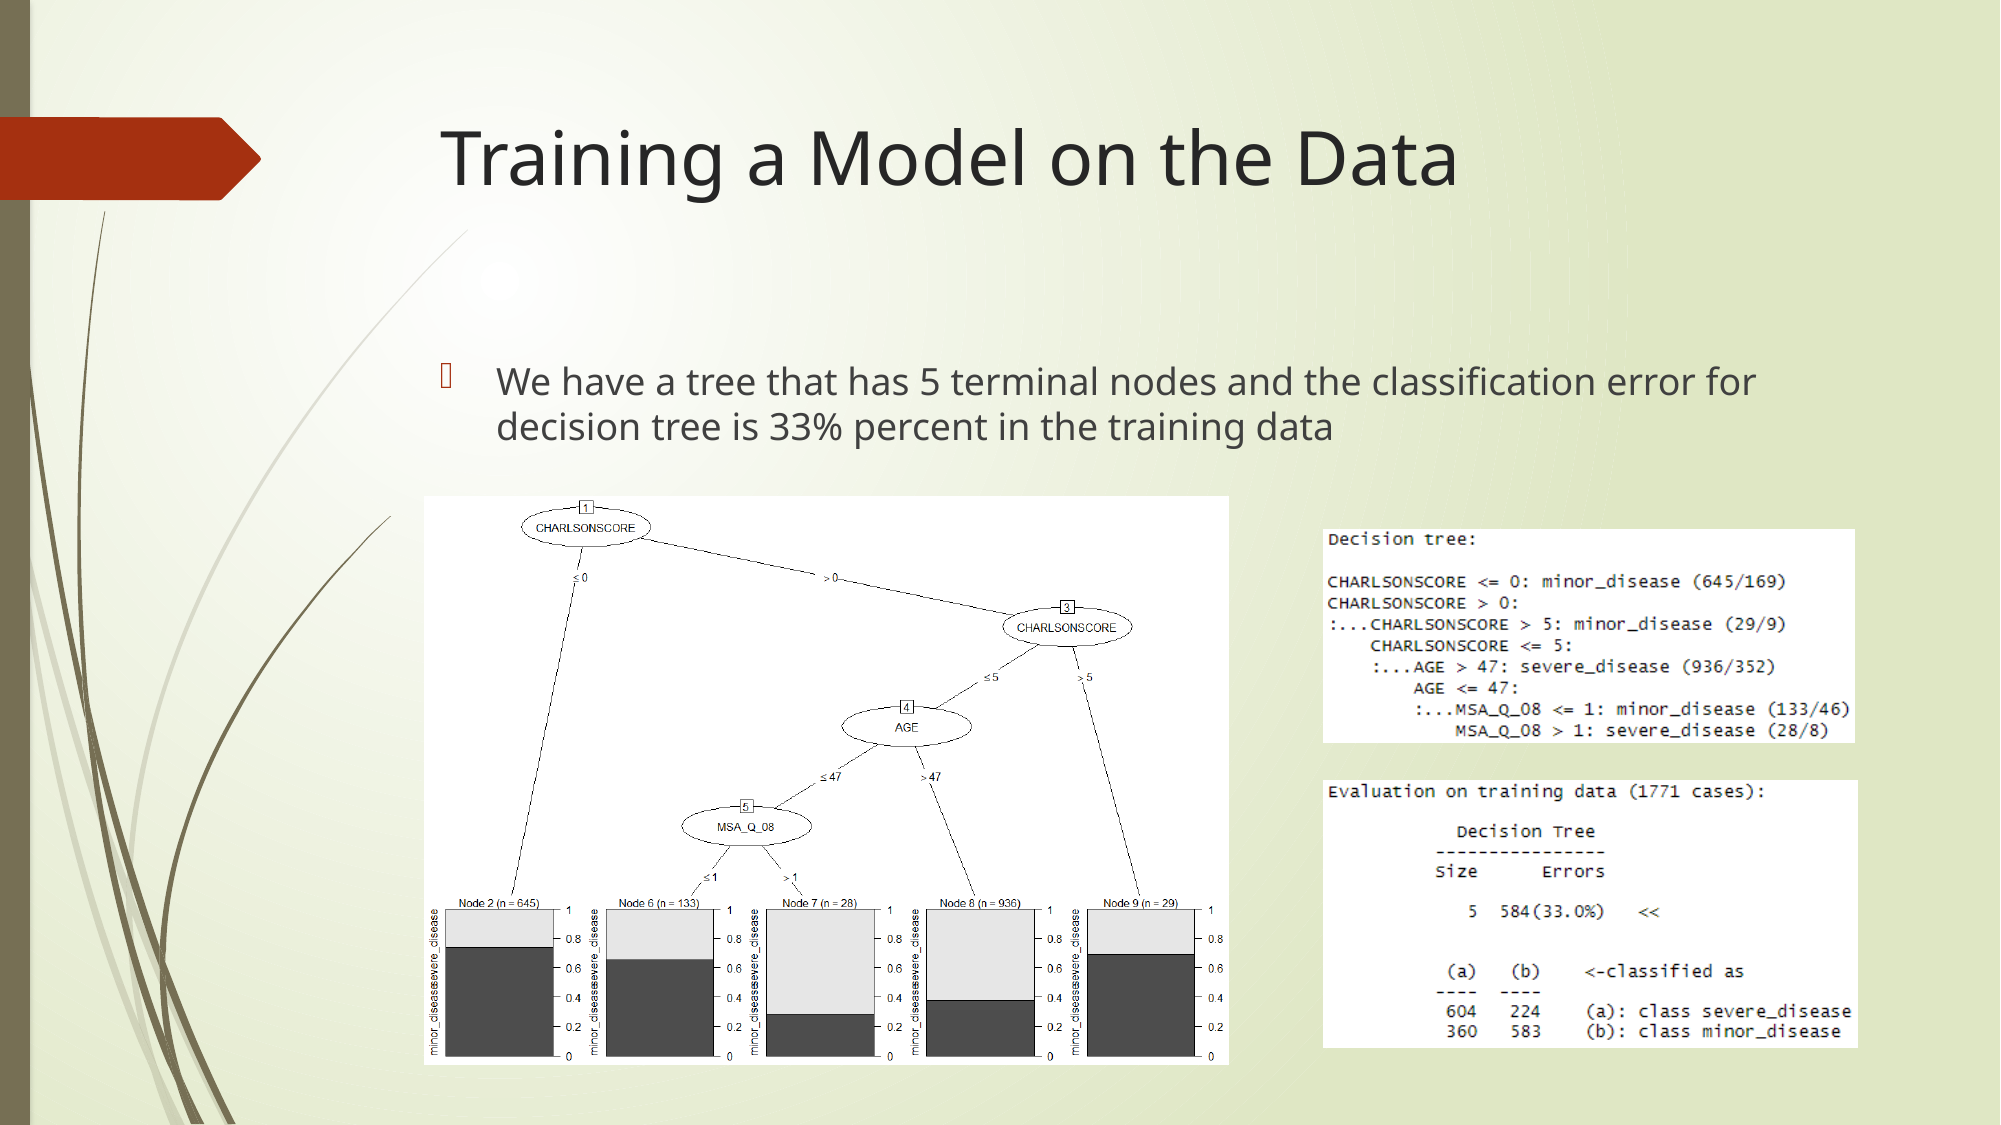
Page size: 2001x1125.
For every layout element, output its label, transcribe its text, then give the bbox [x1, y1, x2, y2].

picture [424, 495, 1229, 1065]
picture [1323, 780, 1858, 1048]
title Training a Model on the Data [425, 102, 1888, 313]
list We have a tree that has 5 terminal nodes and the classification error for decision tree is 33% percent in the training data [424, 350, 1888, 970]
picture [1323, 528, 1855, 744]
